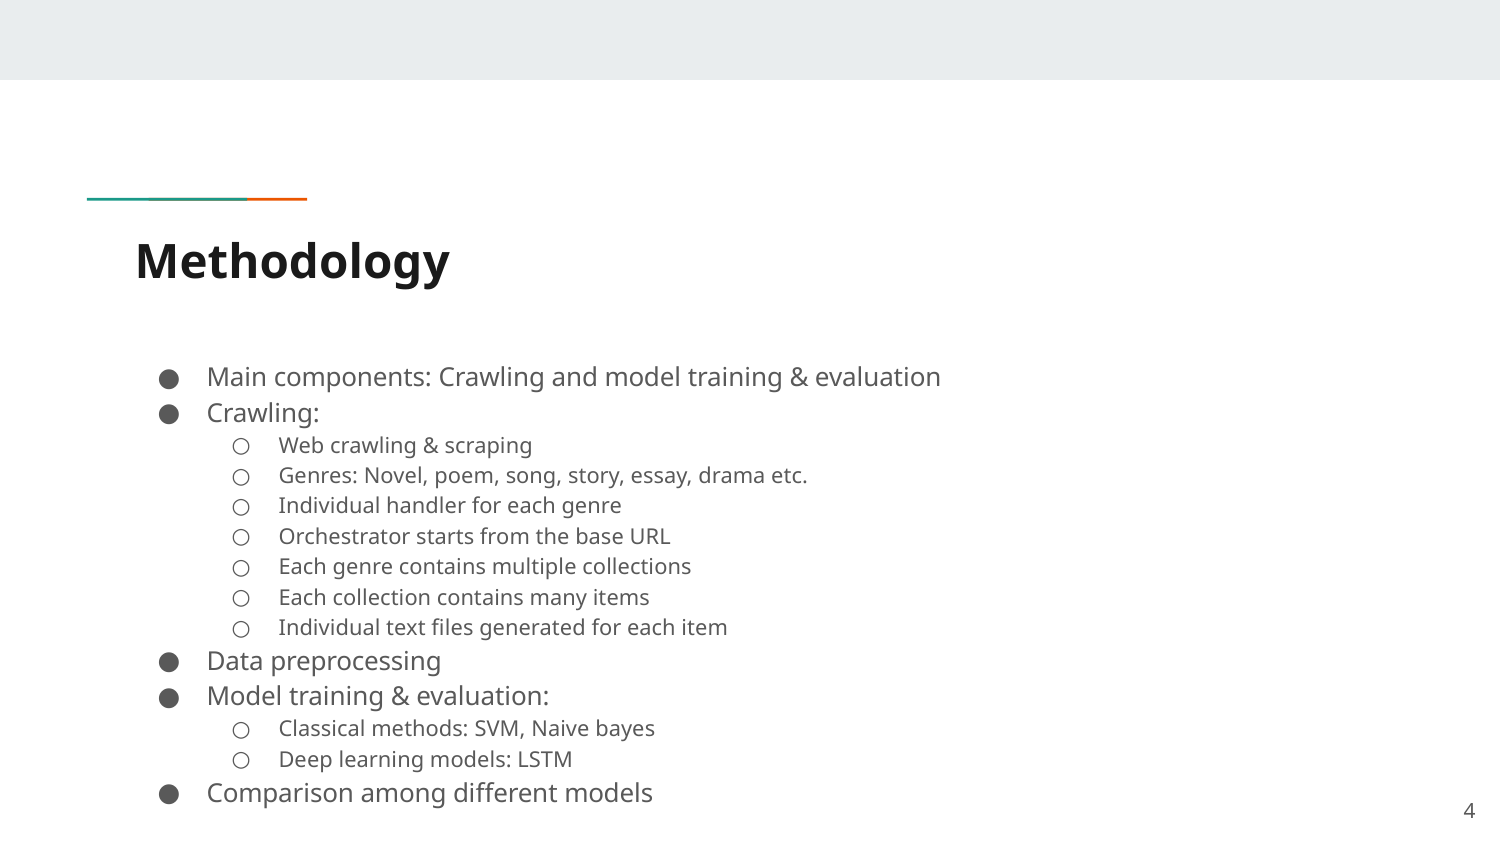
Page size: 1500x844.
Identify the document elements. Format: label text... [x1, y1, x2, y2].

slide_number ‹#› [1400, 779, 1491, 844]
list Main components: Crawling and model training & evaluation Crawling: Web crawling & scraping Genres: Novel, poem, song, story, essay, drama etc. Individual handler for each genre Orchestrator starts from the base URL Each genre contains multiple collections Each collection contains many items Individual text files generated for each item Data preprocessing Model training & evaluation: Classical methods: SVM, Naive bayes Deep learning models: LSTM Comparison among different models [119, 341, 1381, 823]
title Methodology [119, 216, 1381, 305]
